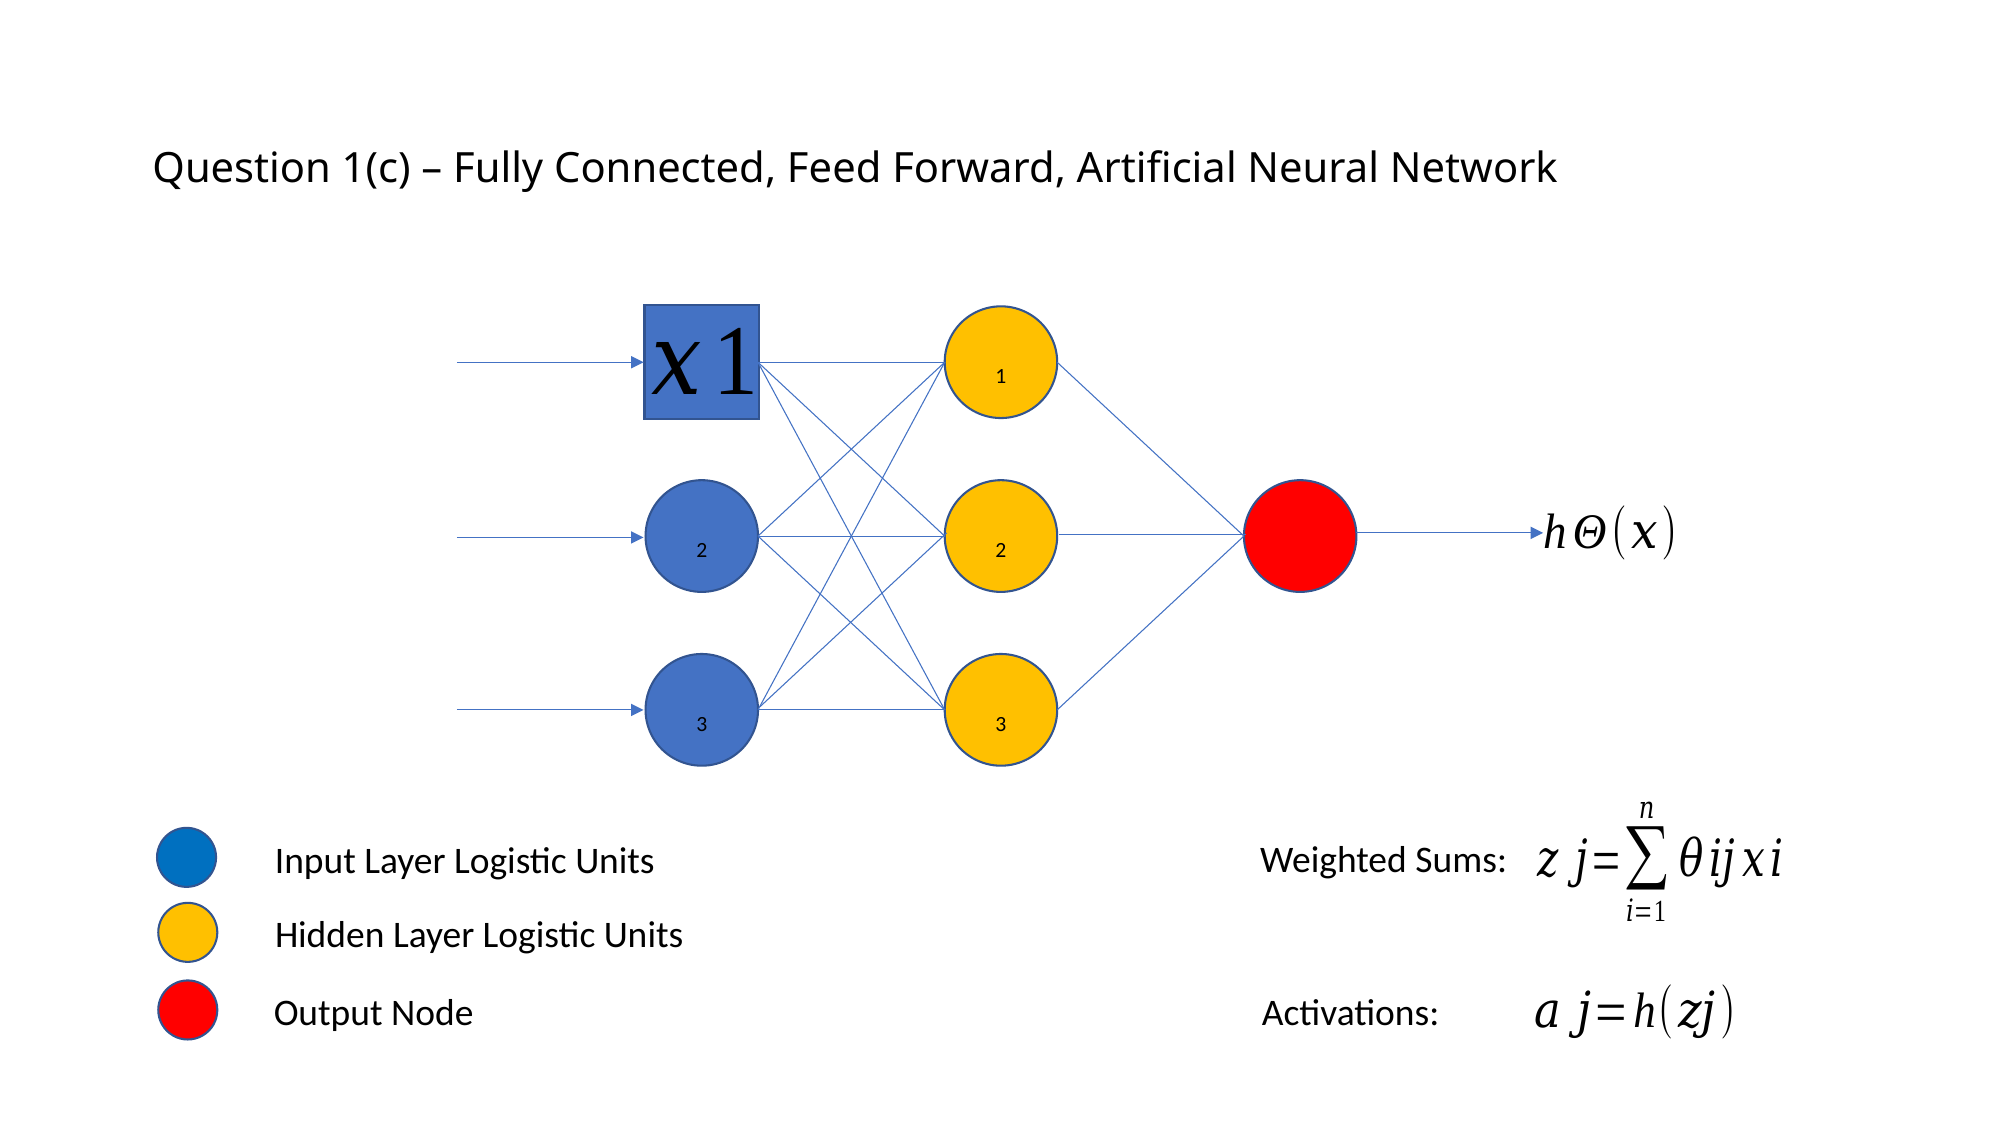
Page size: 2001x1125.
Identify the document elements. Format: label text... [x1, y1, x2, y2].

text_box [157, 827, 702, 1041]
text_box Weighted Sums: [1245, 827, 1523, 888]
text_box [456, 306, 1544, 766]
title Question 1(c) – Fully Connected, Feed Forward, Artificial Neural Network [137, 59, 1863, 278]
text_box Activations: [1247, 980, 1464, 1041]
